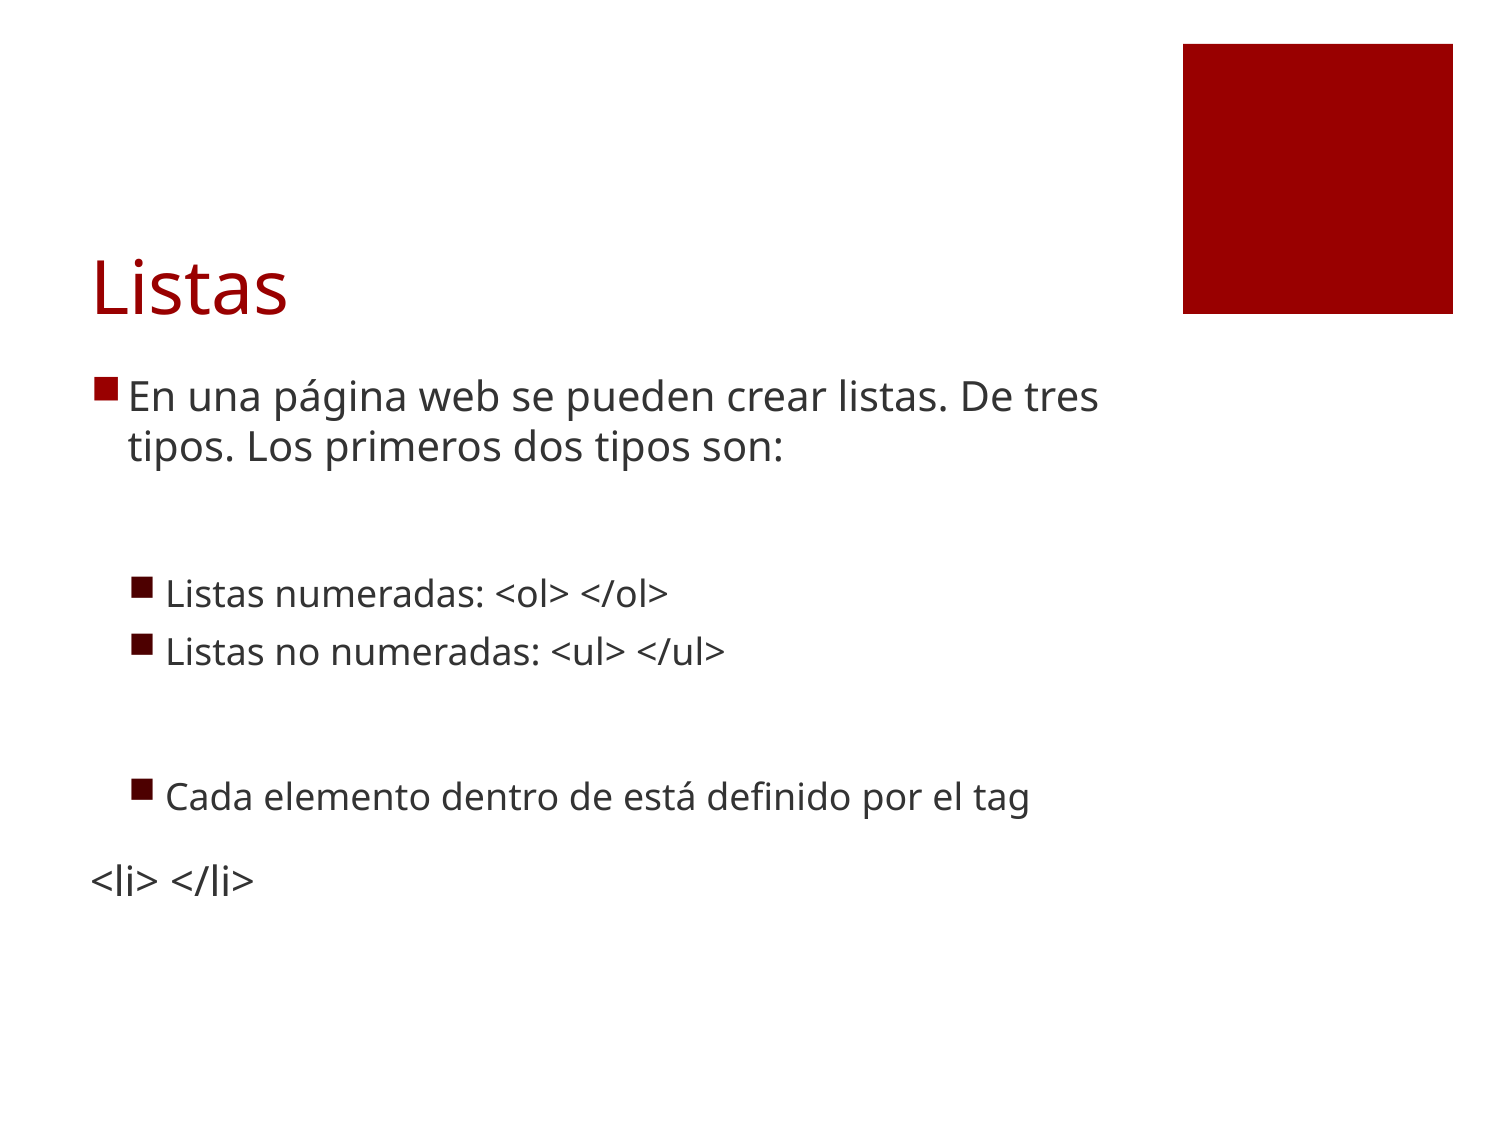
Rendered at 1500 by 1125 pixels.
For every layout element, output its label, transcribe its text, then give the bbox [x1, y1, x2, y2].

title Listas [75, 149, 1143, 338]
list En una página web se pueden crear listas. De tres tipos. Los primeros dos tipos son: Listas numeradas: <ol> </ol> Listas no numeradas: <ul> </ul> Cada elemento dentro de está definido por el tag <li> </li> [75, 362, 1143, 1005]
